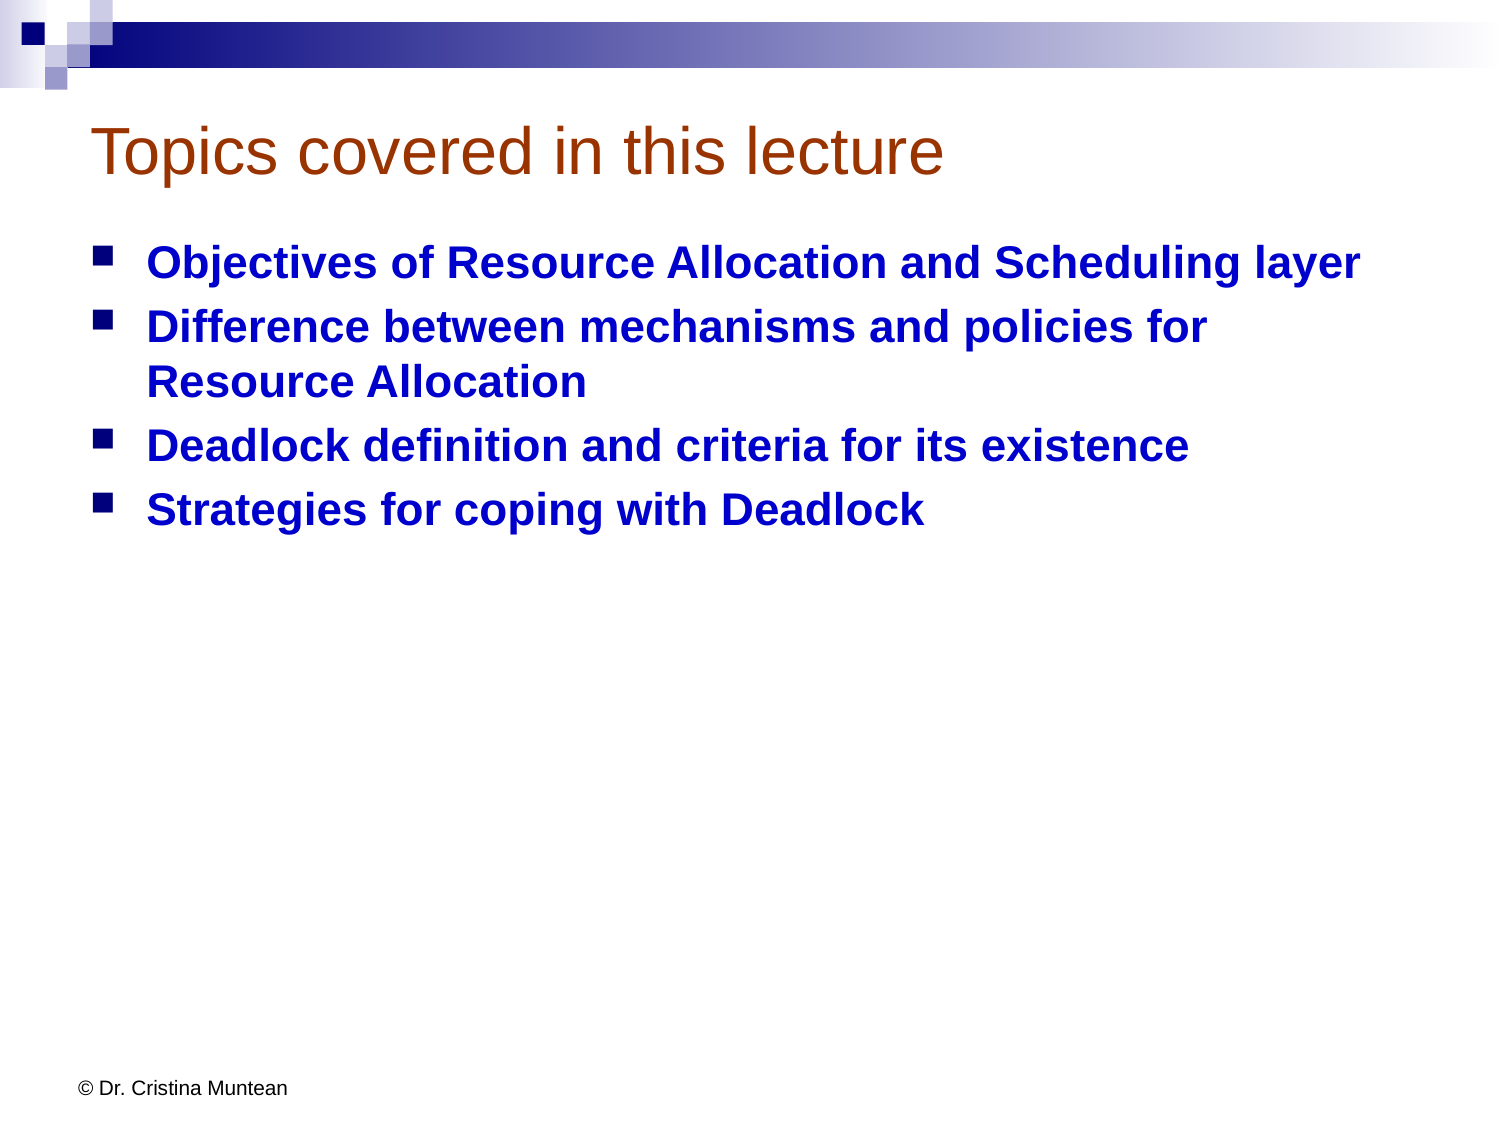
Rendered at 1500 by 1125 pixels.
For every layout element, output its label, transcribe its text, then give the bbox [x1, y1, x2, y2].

title Topics covered in this lecture [75, 75, 1425, 224]
list Objectives of Resource Allocation and Scheduling layer Difference between mechanisms and policies for Resource Allocation Deadlock definition and criteria for its existence Strategies for coping with Deadlock [75, 224, 1425, 863]
